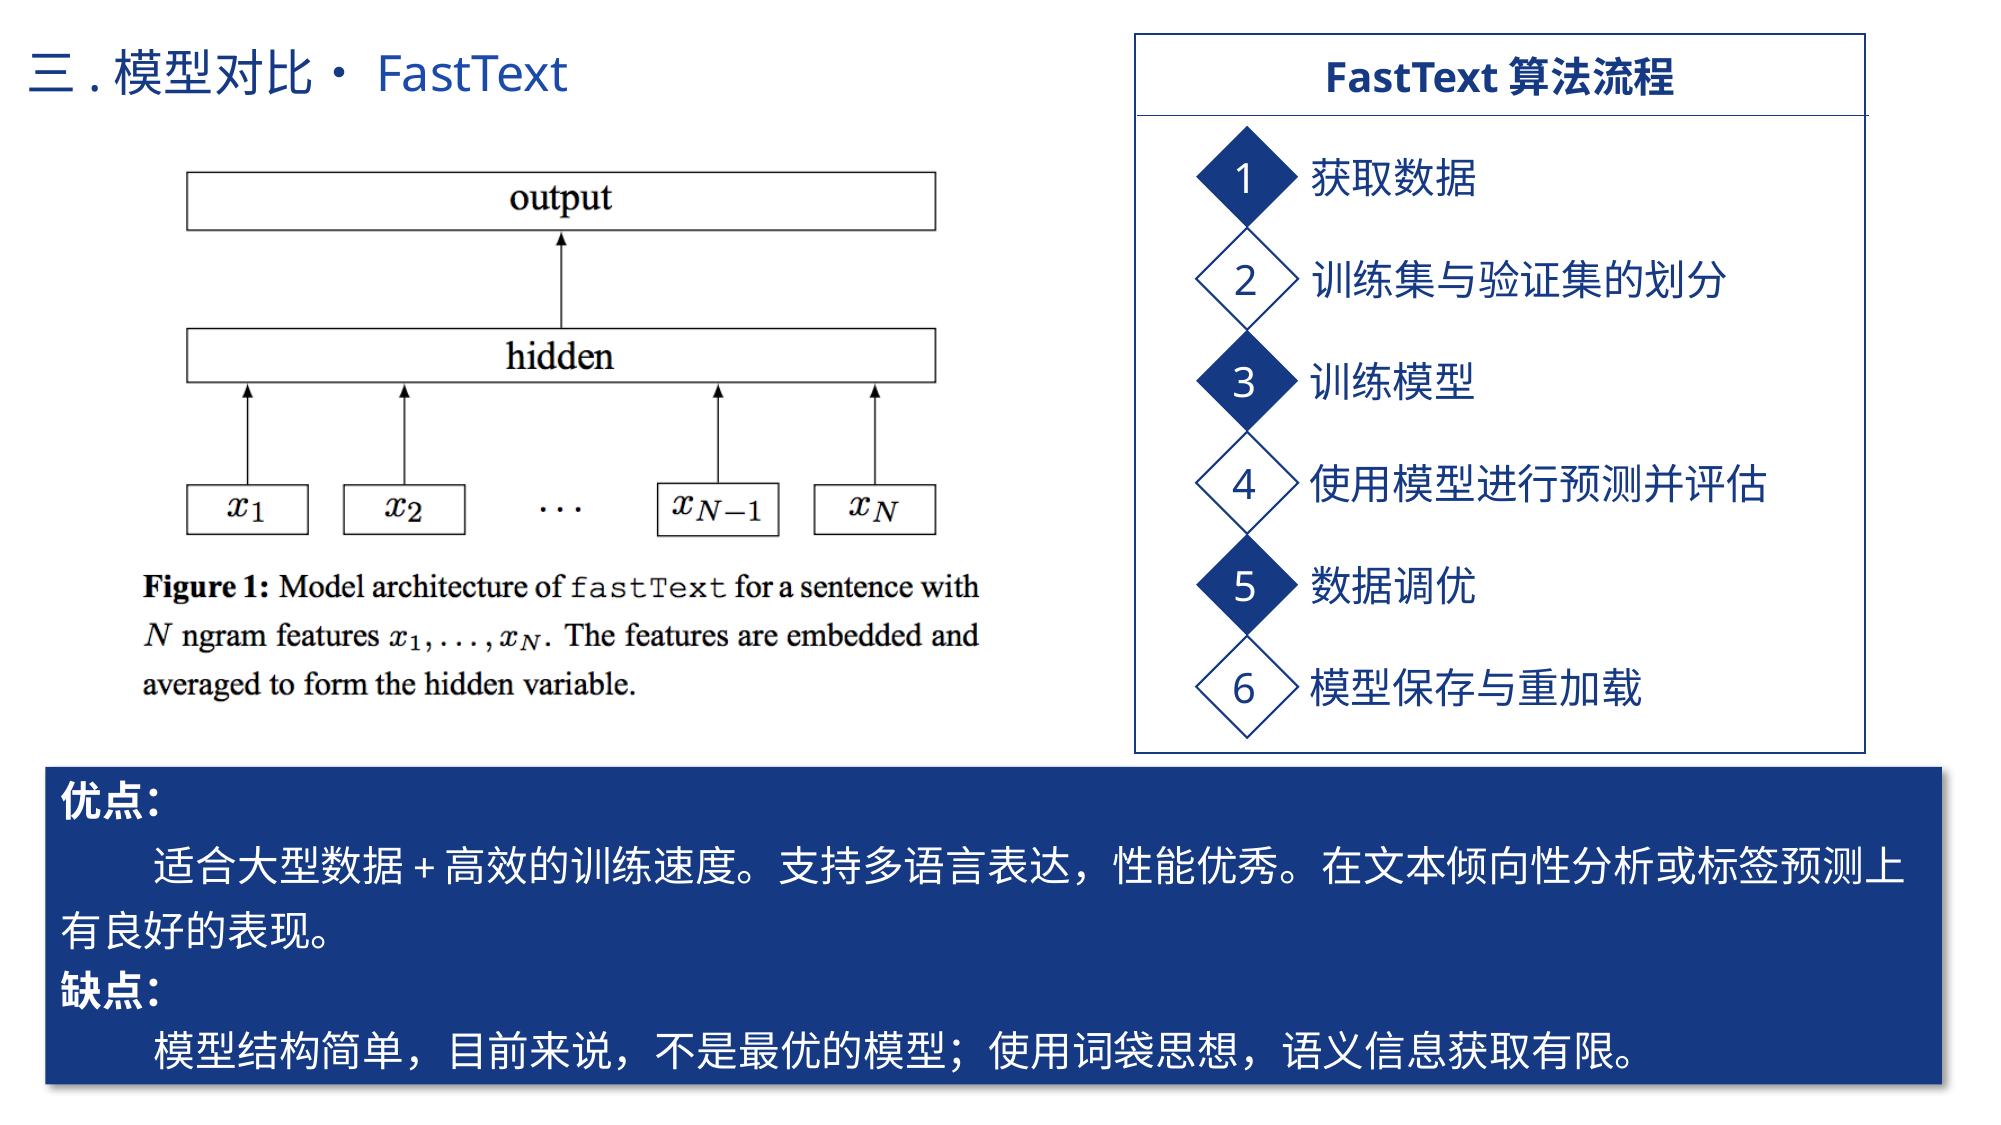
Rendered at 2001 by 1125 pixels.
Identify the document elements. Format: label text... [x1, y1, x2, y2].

text_box 优点： 适合大型数据+高效的训练速度。支持多语言表达，性能优秀。在文本倾向性分析或标签预测上有良好的表现。 缺点： 模型结构简单，目前来说，不是最优的模型；使用词袋思想，语义信息获取有限。 [45, 767, 1942, 1082]
text_box [44, 766, 1943, 1086]
picture [134, 153, 980, 719]
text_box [1196, 125, 1782, 738]
text_box 三.模型对比•FastText [11, 33, 583, 109]
text_box [1134, 33, 1866, 754]
